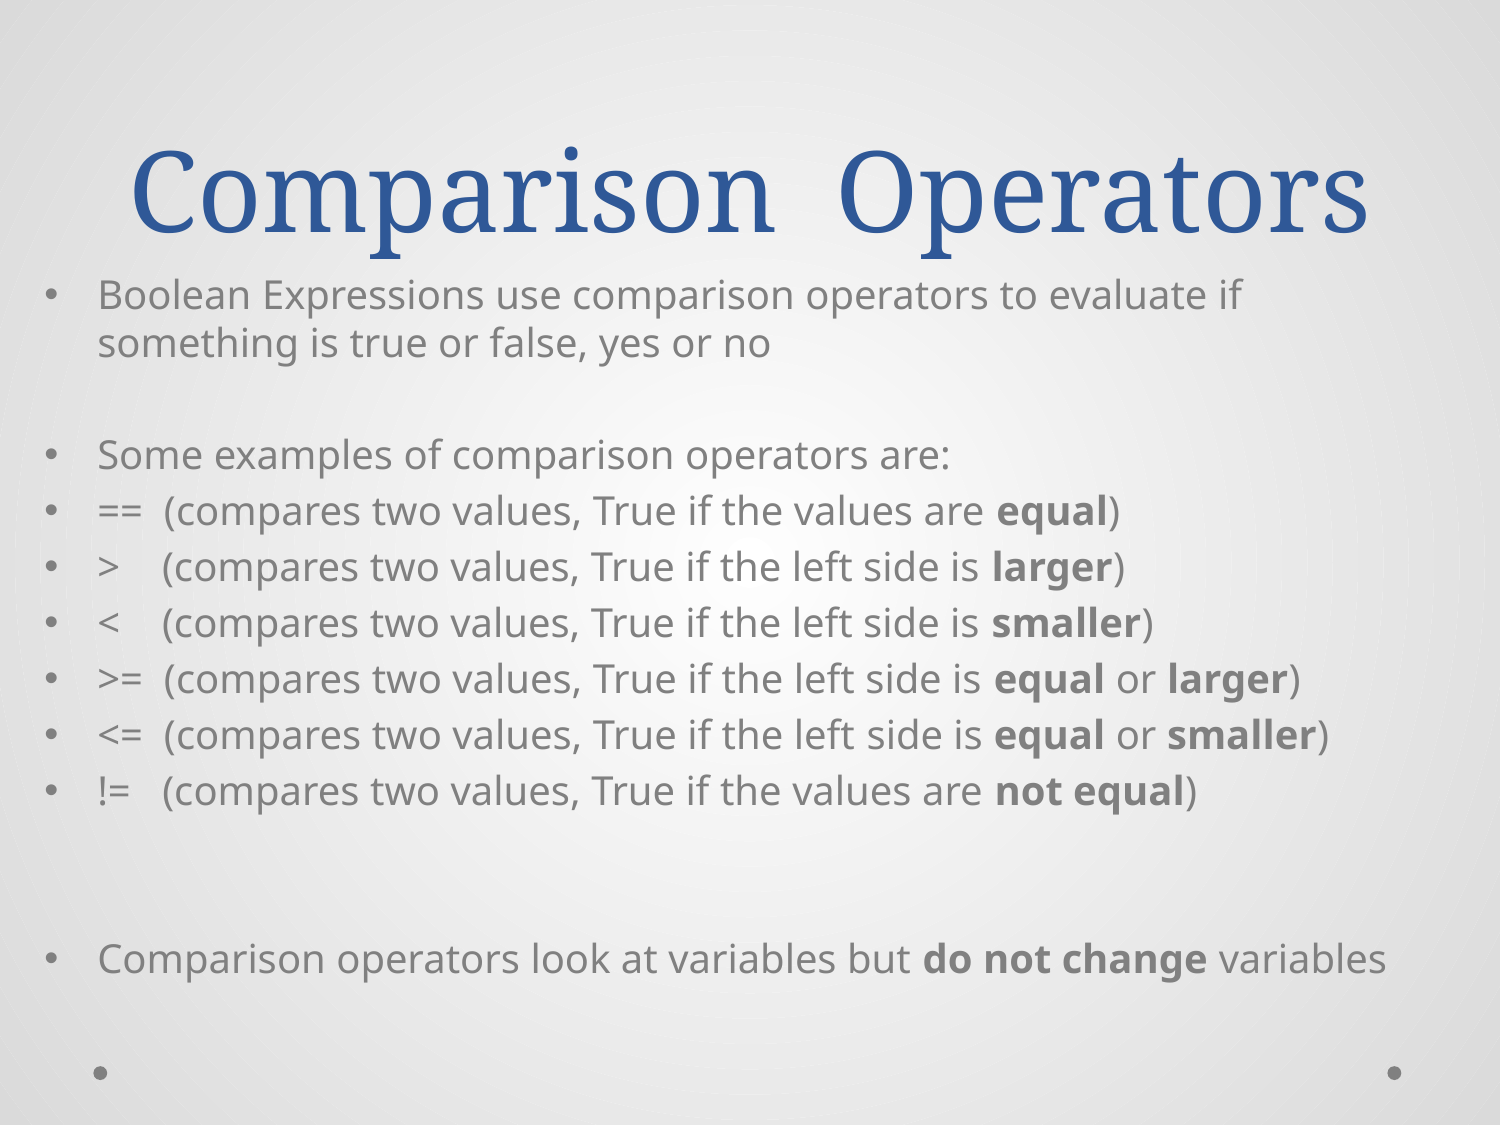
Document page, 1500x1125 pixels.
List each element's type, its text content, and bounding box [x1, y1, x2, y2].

title Comparison Operators [75, 0, 1425, 262]
list Boolean Expressions use comparison operators to evaluate if something is true or false, yes or no Some examples of comparison operators are: == (compares two values, True if the values are equal) > (compares two values, True if the left side is larger) < (compares two values, True if the left side is smaller) >= (compares two values, True if the left side is equal or larger) <= (compares two values, True if the left side is equal or smaller) != (compares two values, True if the values are not equal) Comparison operators look at variables but do not change variables [29, 262, 1471, 1005]
